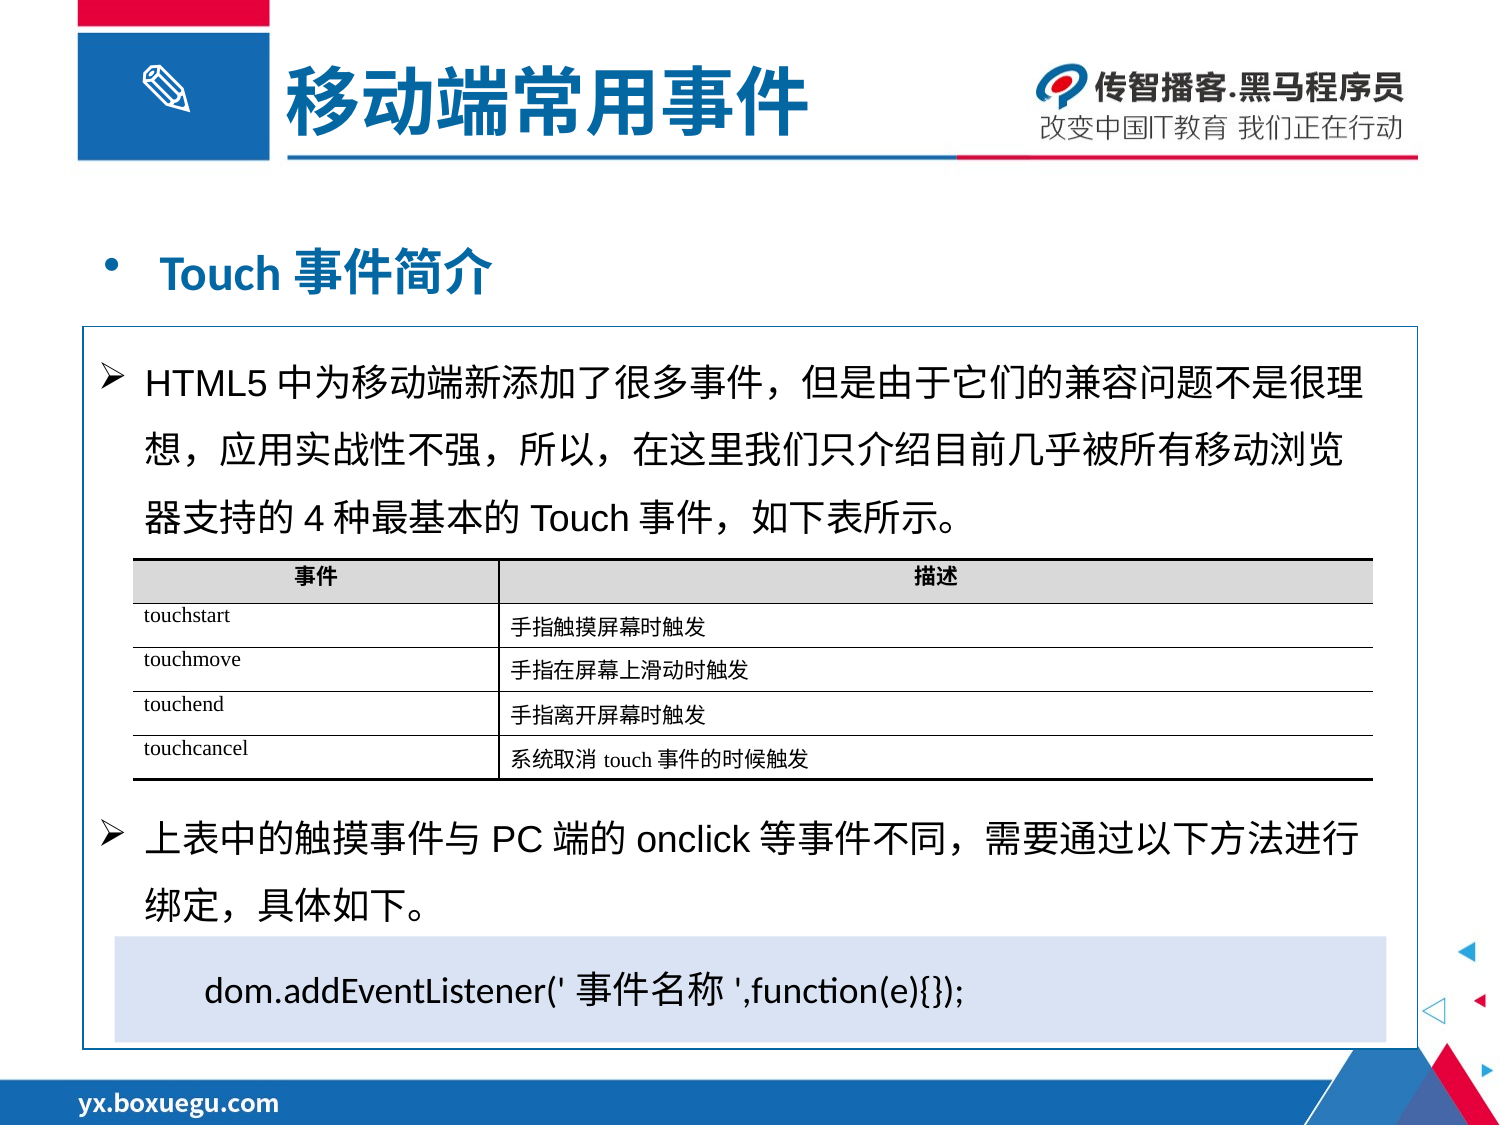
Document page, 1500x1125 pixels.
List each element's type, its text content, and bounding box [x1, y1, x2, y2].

table_cell touchstart [133, 604, 498, 647]
table_cell 手指触摸屏幕时触发 [500, 604, 1373, 647]
table_cell touchmove [133, 648, 498, 691]
table_cell touchcancel [133, 736, 498, 778]
table_header 描述 [500, 561, 1373, 603]
text_box HTML5中为移动端新添加了很多事件，但是由于它们的兼容问题不是很理想，应用实战性不强，所以，在这里我们只介绍目前几乎被所有移动浏览器支持的4种最基本的Touch事件，如下表所示。 [83, 328, 1387, 546]
text_box dom.addEventListener('事件名称',function(e){}); [114, 936, 1387, 1043]
text_box Touch事件简介 [88, 203, 509, 308]
table_header 事件 [133, 561, 498, 603]
table_cell 系统取消touch事件的时候触发 [500, 736, 1373, 778]
text_box 移动端常用事件 [271, 39, 1499, 159]
text_box 上表中的触摸事件与PC端的onclick等事件不同，需要通过以下方法进行绑定，具体如下。 [83, 784, 1387, 935]
table_cell touchend [133, 692, 498, 735]
table_cell 手指在屏幕上滑动时触发 [500, 648, 1373, 691]
text_box [82, 326, 1419, 1050]
picture [0, 0, 1500, 1125]
table_cell 手指离开屏幕时触发 [500, 692, 1373, 735]
